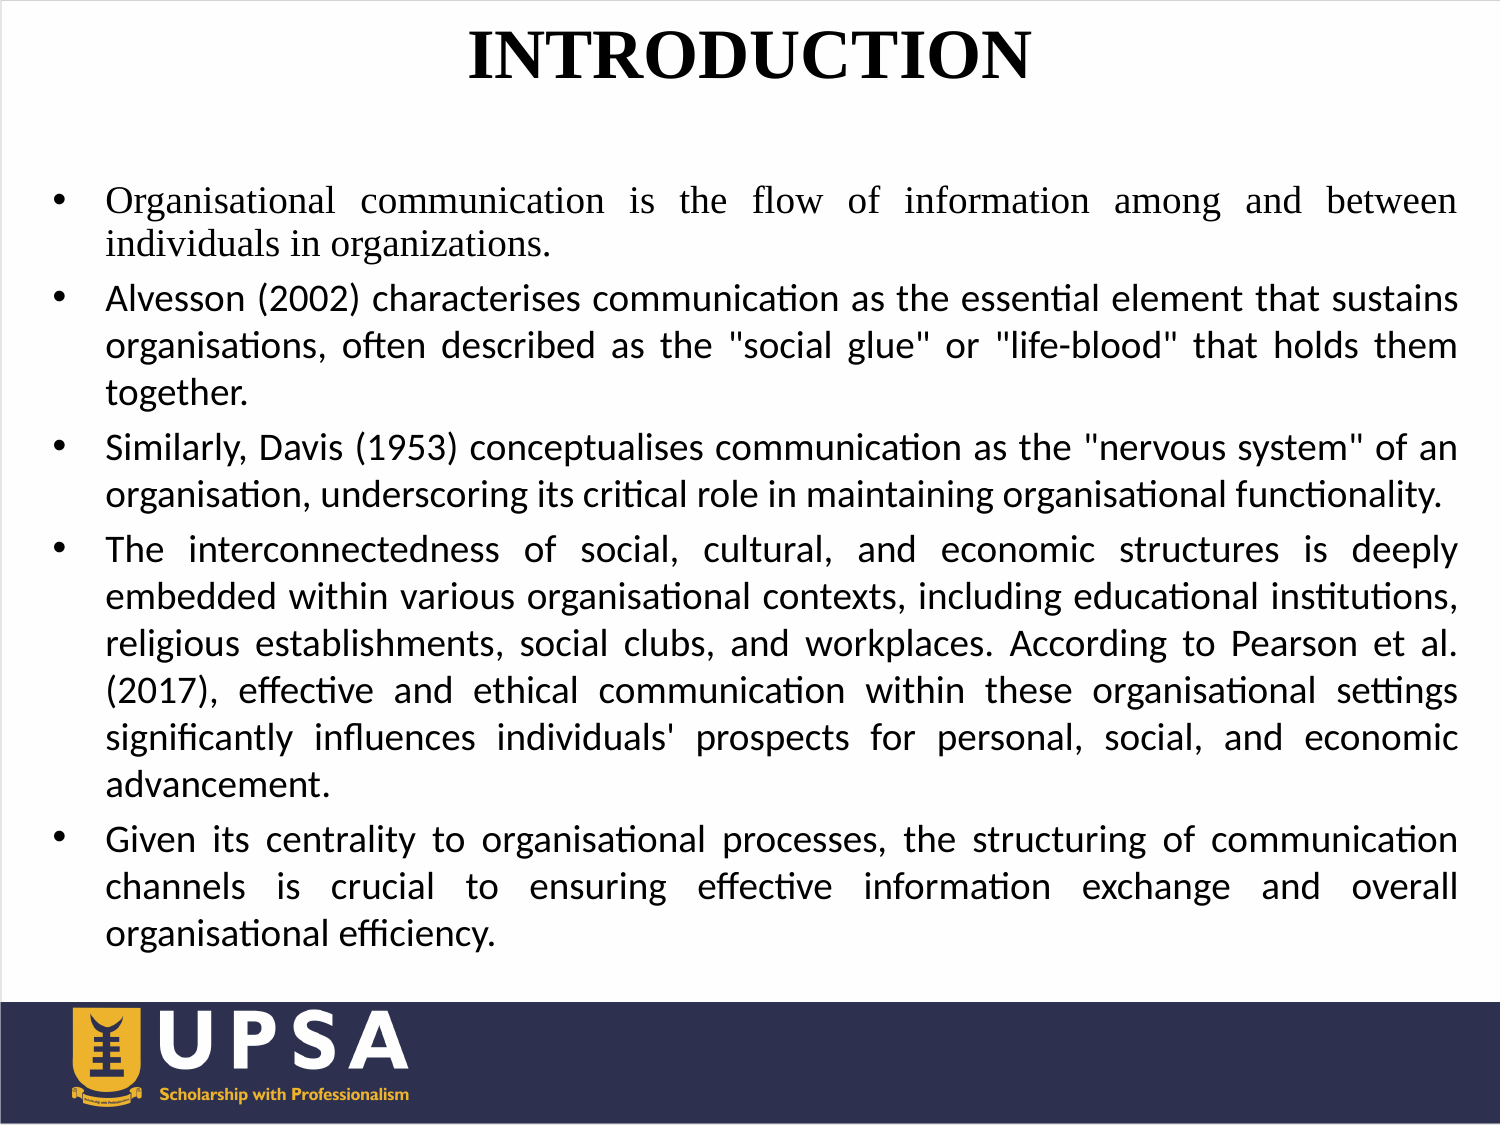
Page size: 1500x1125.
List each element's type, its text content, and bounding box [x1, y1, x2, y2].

picture [0, 0, 1500, 1125]
title INTRODUCTION [75, 0, 1425, 87]
list Organisational communication is the flow of information among and between individuals in organizations. Alvesson (2002) characterises communication as the essential element that sustains organisations, often described as the "social glue" or "life-blood" that holds them together. Similarly, Davis (1953) conceptualises communication as the "nervous system" of an organisation, underscoring its critical role in maintaining organisational functionality. The interconnectedness of social, cultural, and economic structures is deeply embedded within various organisational contexts, including educational institutions, religious establishments, social clubs, and workplaces. According to Pearson et al. (2017), effective and ethical communication within these organisational settings significantly influences individuals' prospects for personal, social, and economic advancement. Given its centrality to organisational processes, the structuring of communication channels is crucial to ensuring effective information exchange and overall organisational efficiency. [37, 87, 1475, 1005]
